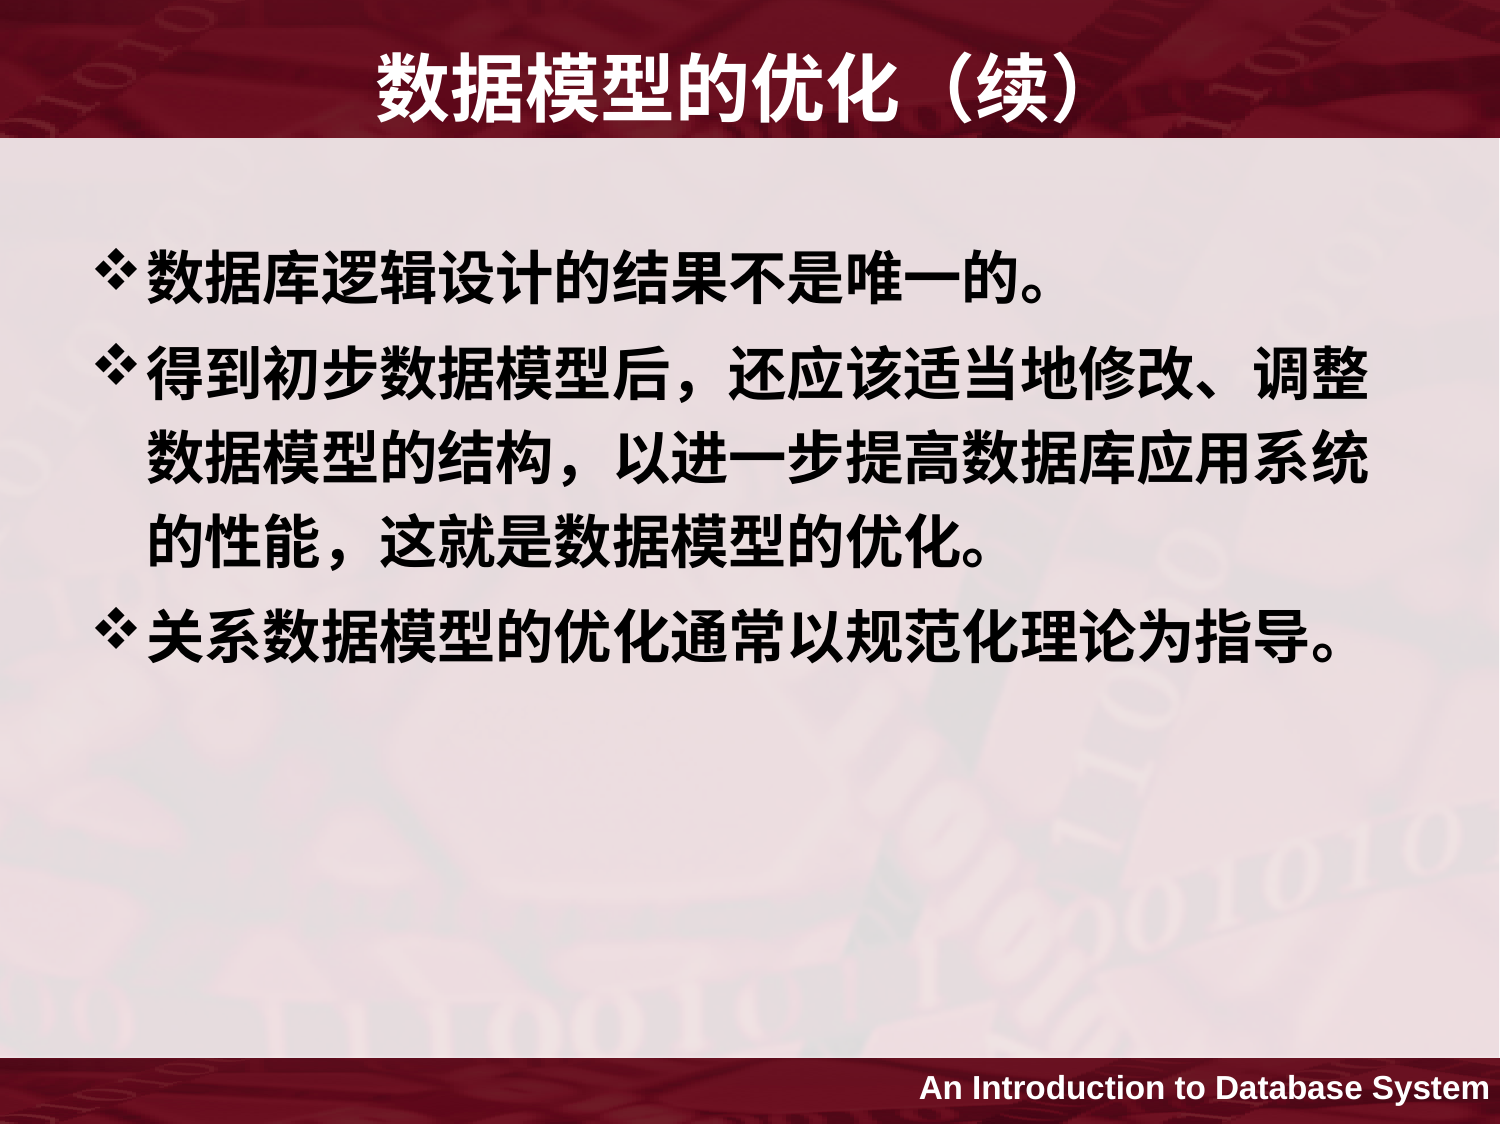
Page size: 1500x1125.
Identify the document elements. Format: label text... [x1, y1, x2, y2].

picture [0, 0, 1500, 1124]
title 数据模型的优化（续） [74, 0, 1426, 181]
list 数据库逻辑设计的结果不是唯一的。 得到初步数据模型后，还应该适当地修改、调整数据模型的结构，以进一步提高数据库应用系统的性能，这就是数据模型的优化。 关系数据模型的优化通常以规范化理论为指导。 [74, 219, 1426, 1017]
